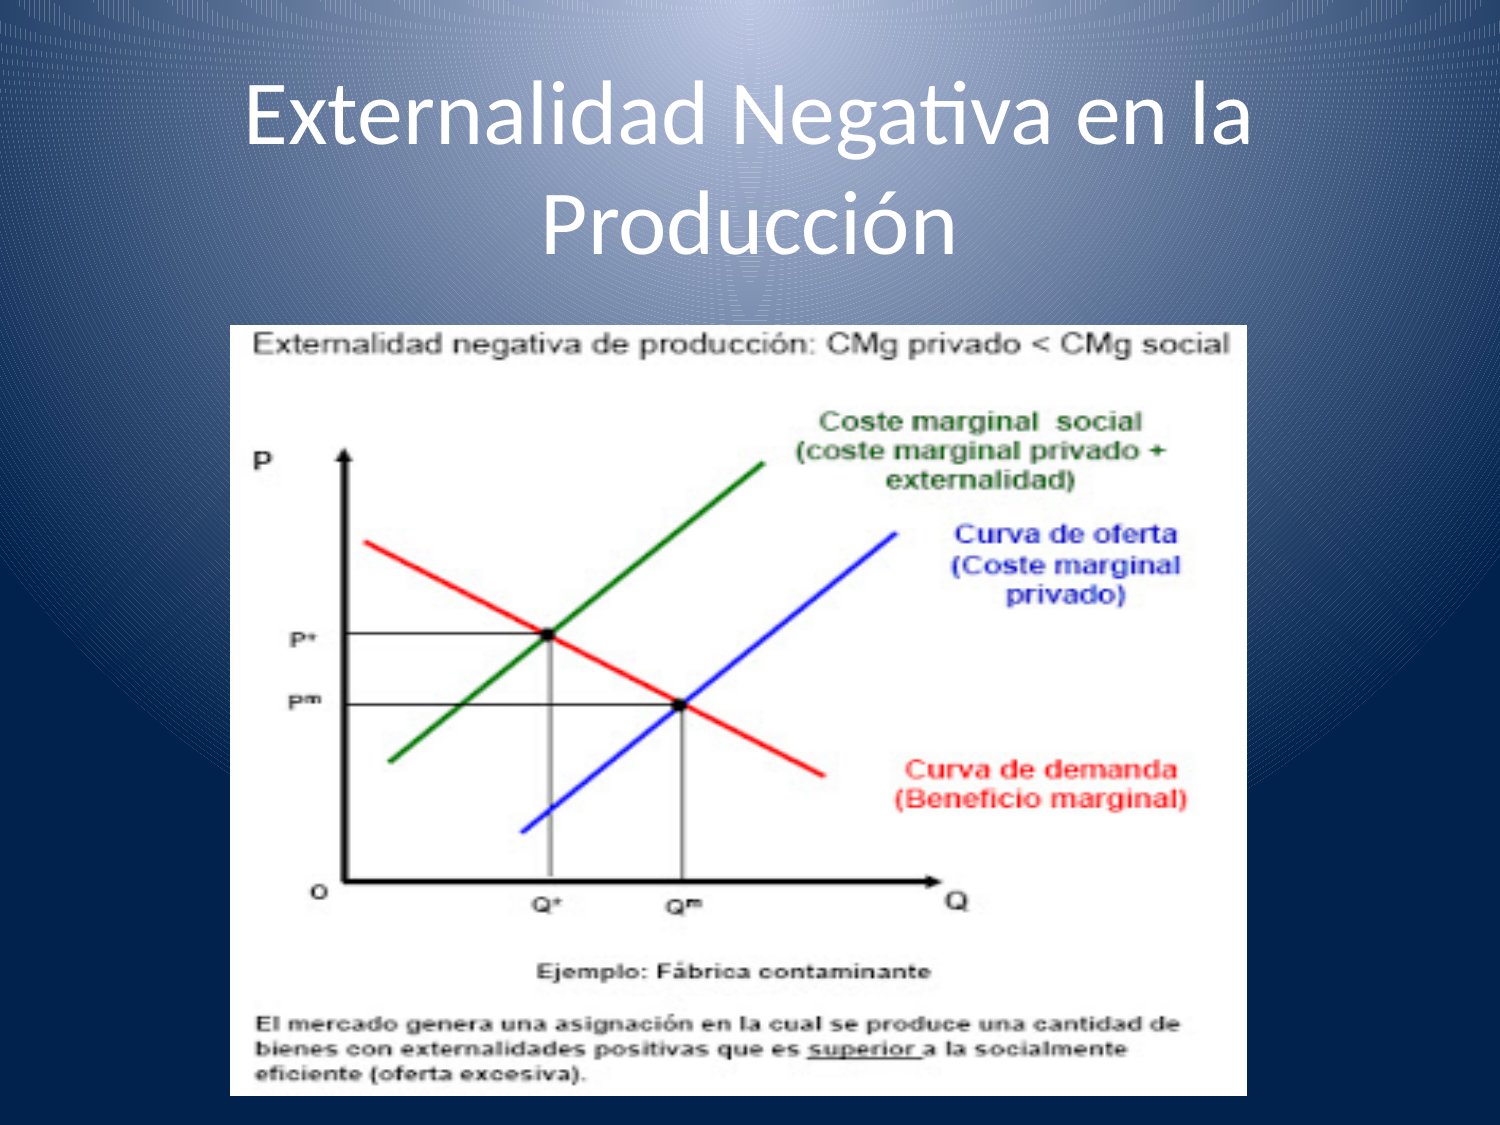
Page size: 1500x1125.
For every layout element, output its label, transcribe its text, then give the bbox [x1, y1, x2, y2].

title Externalidad Negativa en la Producción [112, 42, 1388, 284]
picture [229, 325, 1247, 1097]
